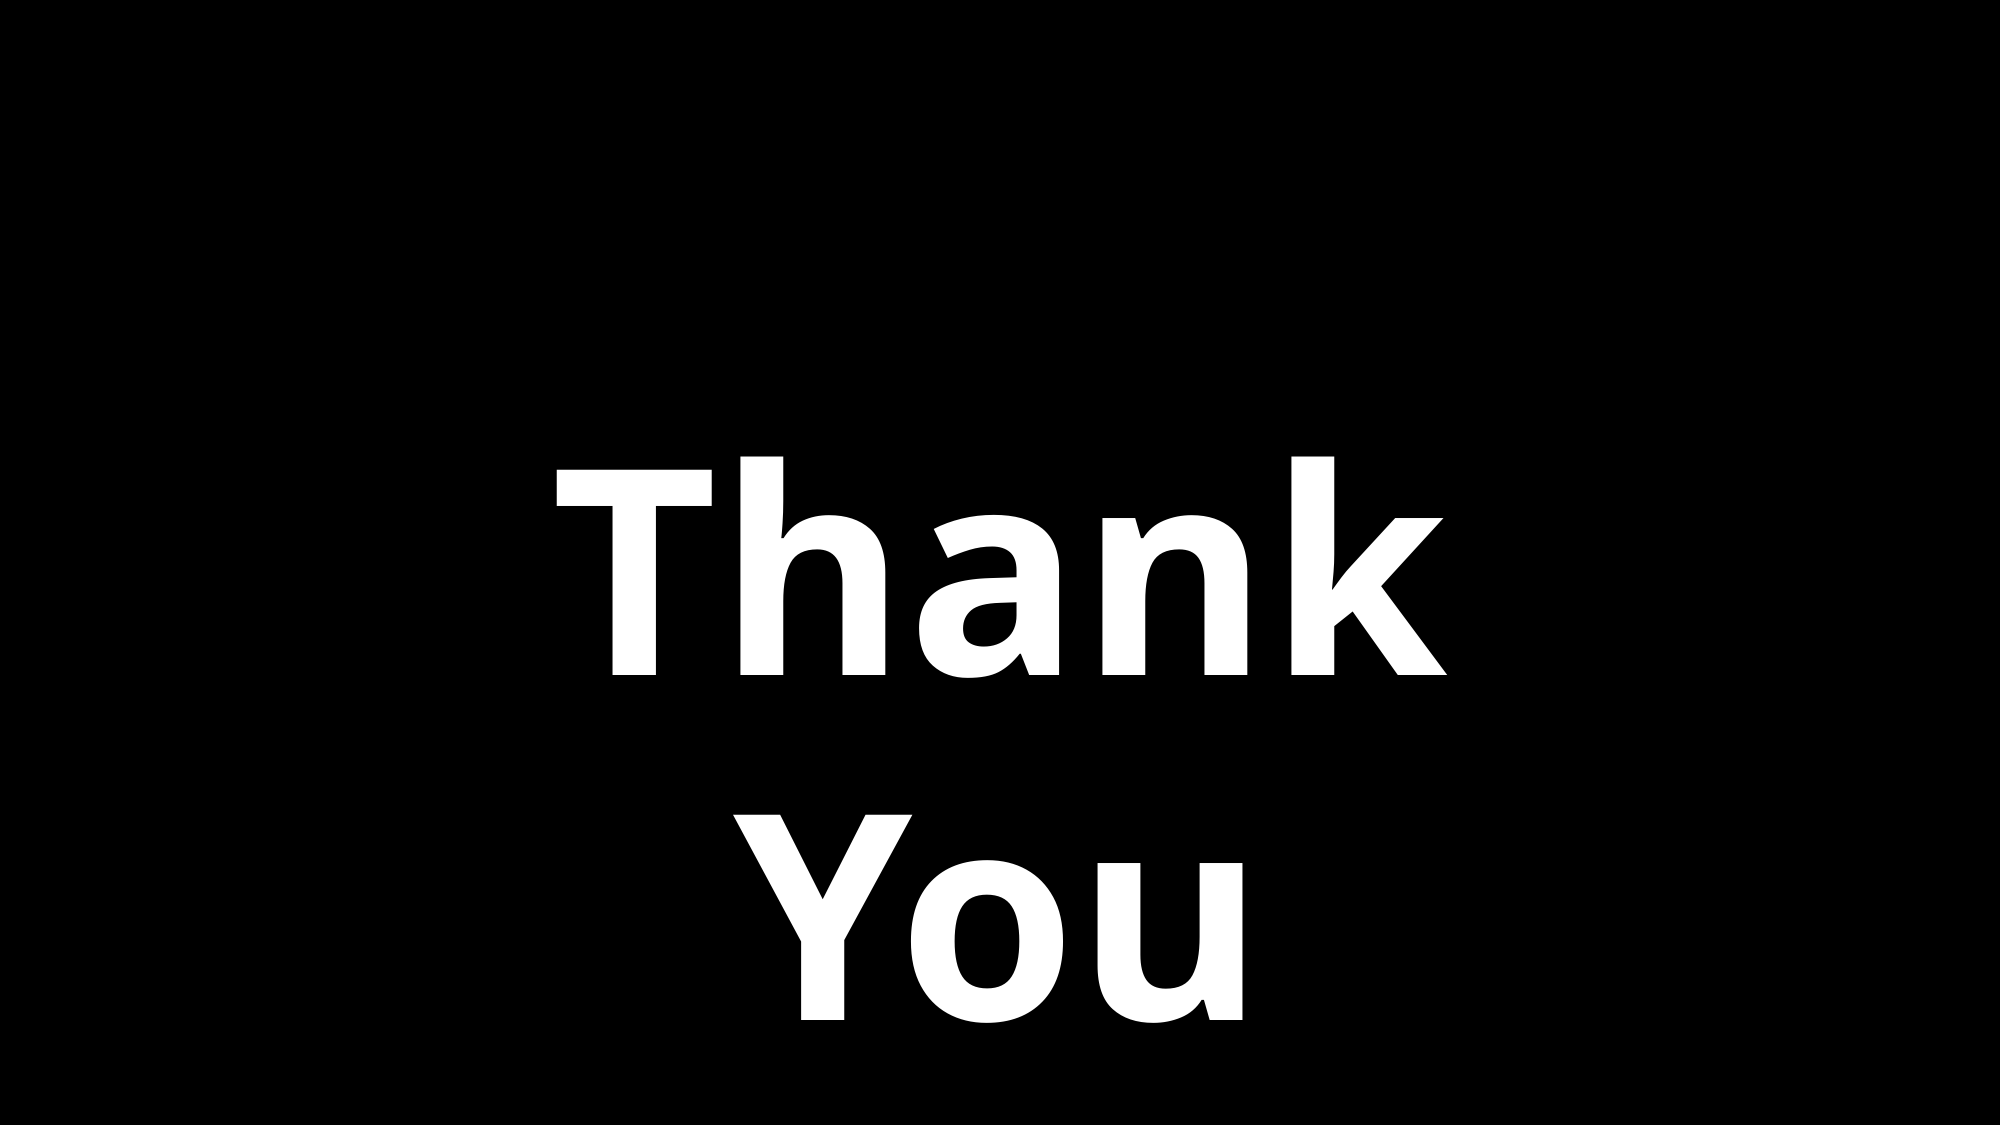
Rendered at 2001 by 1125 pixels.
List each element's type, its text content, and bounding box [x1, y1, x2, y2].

text_box Thank You [352, 380, 1648, 1086]
